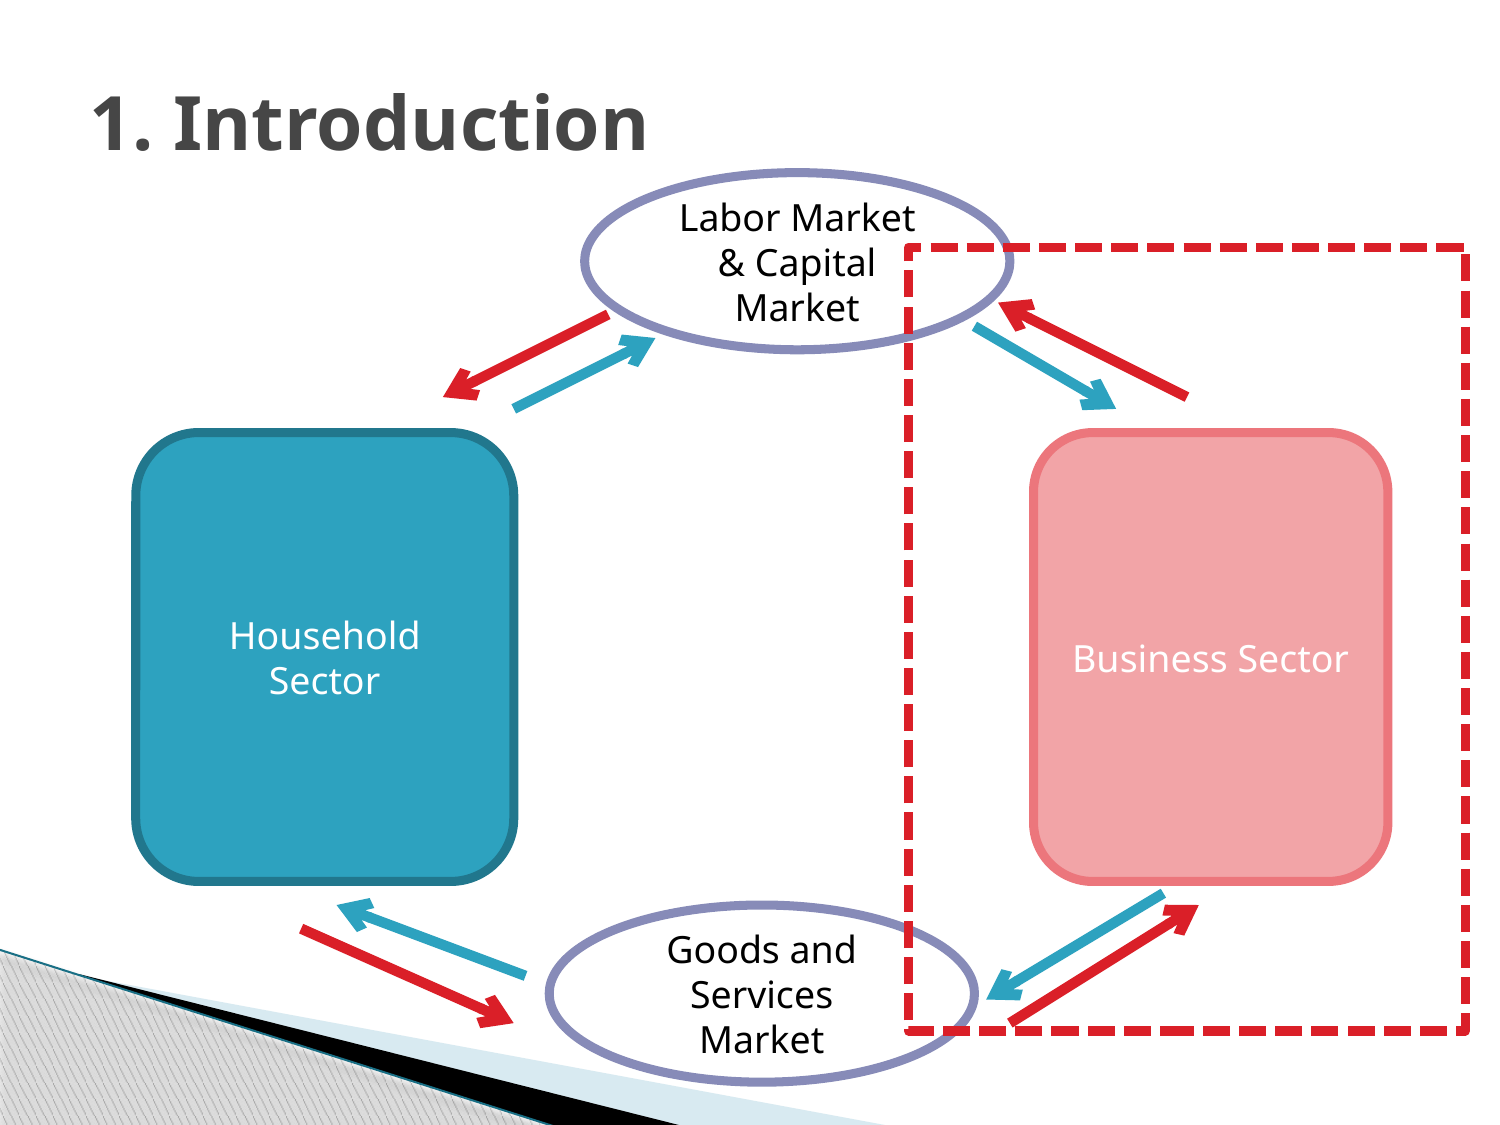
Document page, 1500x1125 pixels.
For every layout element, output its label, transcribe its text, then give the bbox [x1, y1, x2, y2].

title 1. Introduction [75, 45, 1425, 197]
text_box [985, 892, 1164, 1000]
text_box Labor Market & Capital Market [580, 168, 1011, 355]
text_box Goods and Services Market [544, 900, 956, 1087]
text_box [513, 337, 656, 410]
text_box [300, 928, 514, 1024]
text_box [442, 314, 609, 398]
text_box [974, 325, 1117, 410]
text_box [336, 904, 526, 977]
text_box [997, 302, 1188, 398]
text_box [904, 243, 1470, 1036]
text_box Household Sector [131, 428, 519, 886]
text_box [1009, 904, 1199, 1024]
